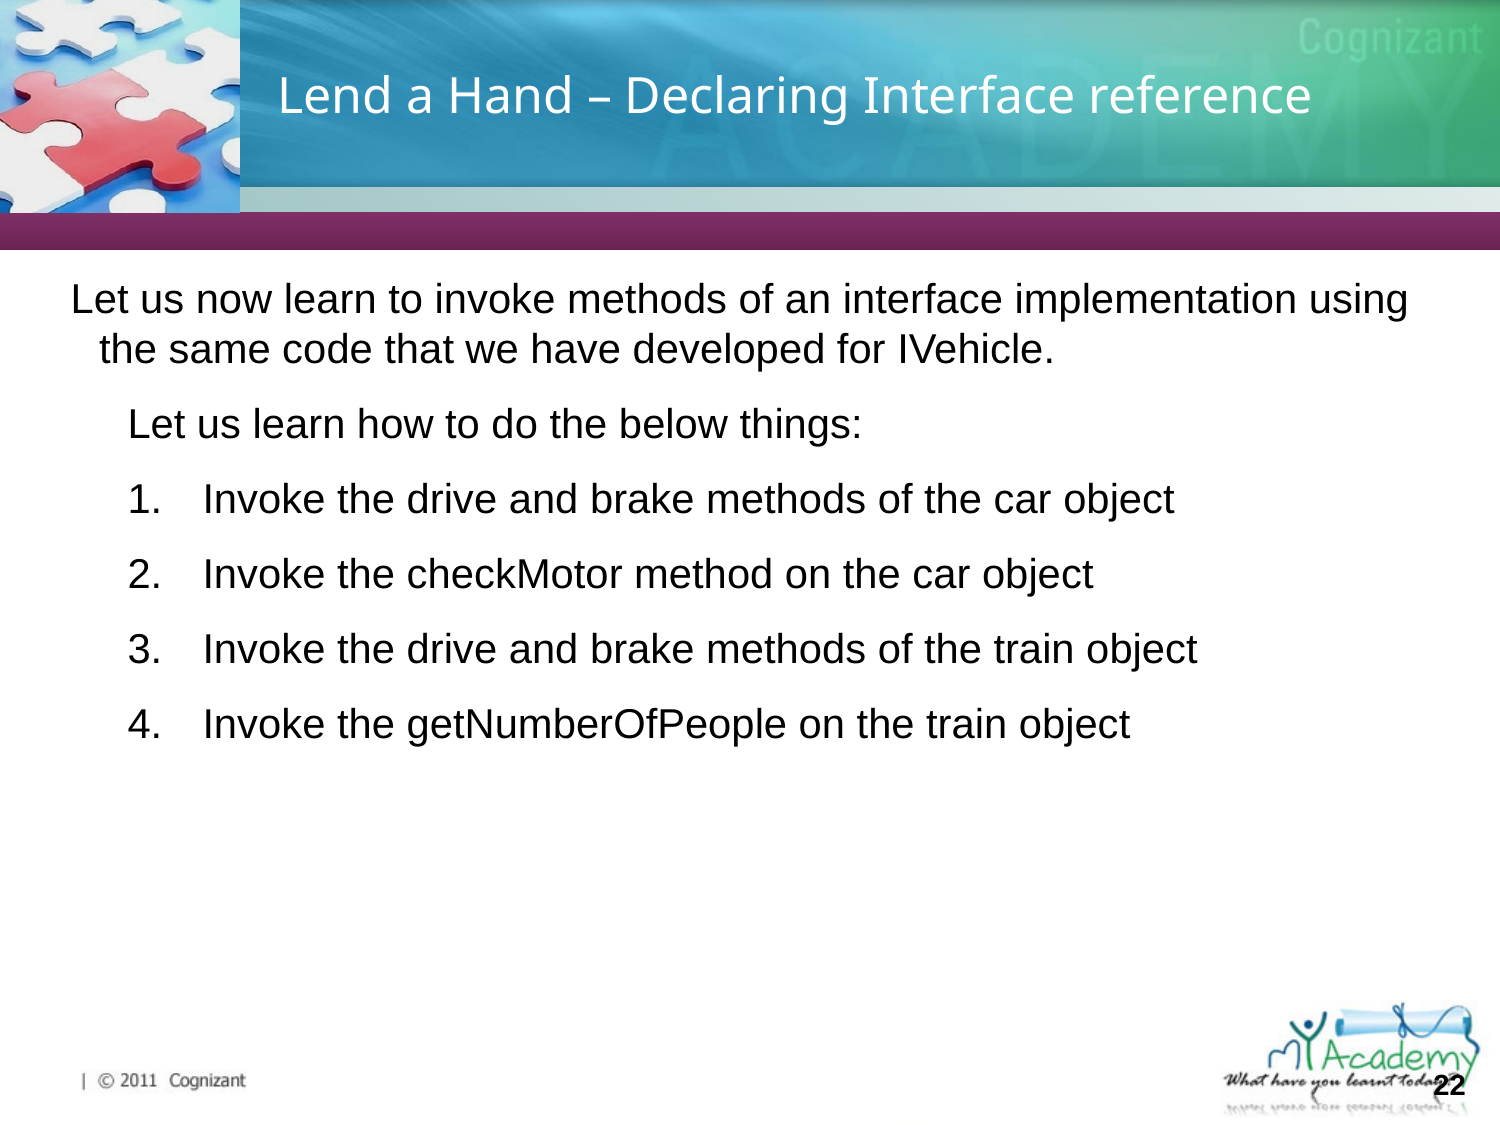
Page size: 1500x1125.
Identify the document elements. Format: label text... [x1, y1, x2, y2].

slide_number 22 [1418, 1059, 1492, 1112]
list Let us now learn to invoke methods of an interface implementation using the same code that we have developed for IVehicle. Let us learn how to do the below things: Invoke the drive and brake methods of the car object Invoke the checkMotor method on the car object Invoke the drive and brake methods of the train object Invoke the getNumberOfPeople on the train object [37, 263, 1438, 876]
picture [0, 0, 262, 213]
title Lend a Hand – Declaring Interface reference [262, 0, 1500, 188]
picture [0, 250, 1500, 1125]
